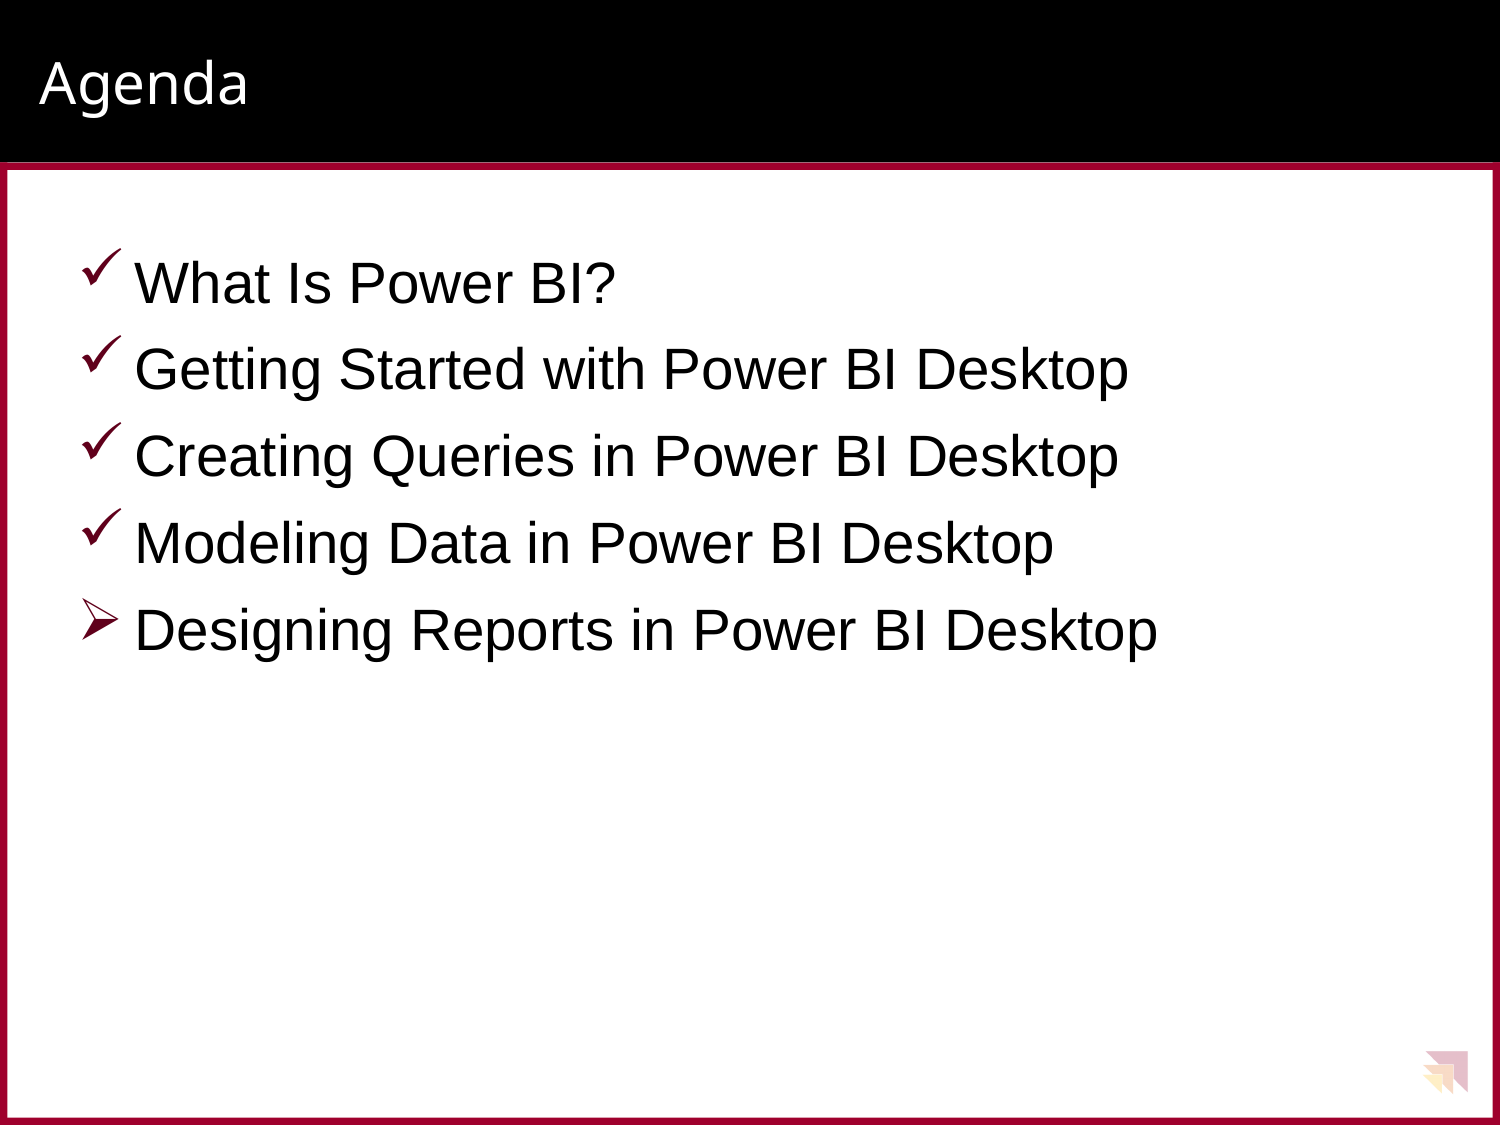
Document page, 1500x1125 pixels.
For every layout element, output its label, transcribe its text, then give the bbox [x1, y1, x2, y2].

list What Is Power BI? Getting Started with Power BI Desktop Creating Queries in Power BI Desktop Modeling Data in Power BI Desktop Designing Reports in Power BI Desktop [62, 237, 1438, 1088]
title Agenda [24, 12, 1438, 150]
